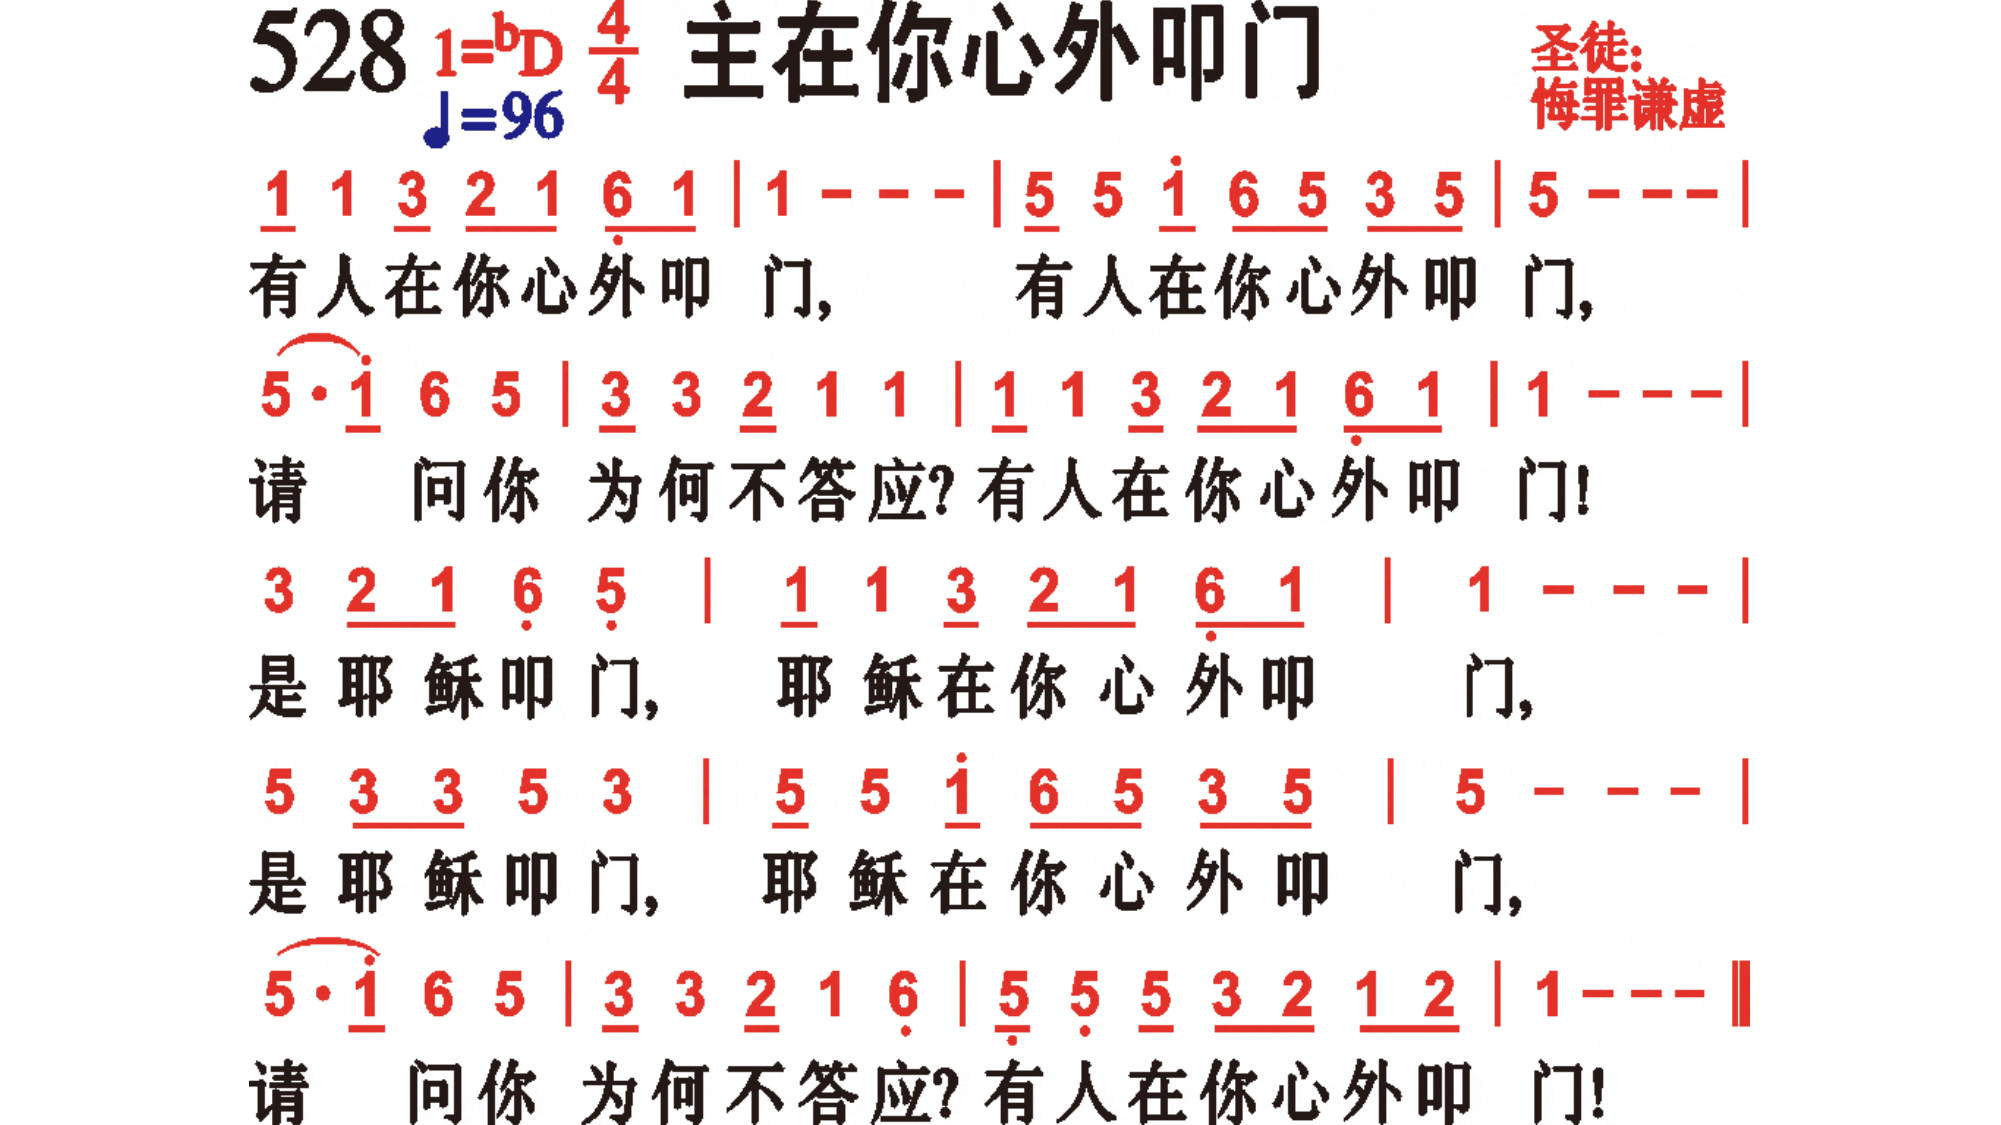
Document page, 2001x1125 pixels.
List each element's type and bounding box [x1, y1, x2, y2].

picture [249, 0, 1750, 1125]
